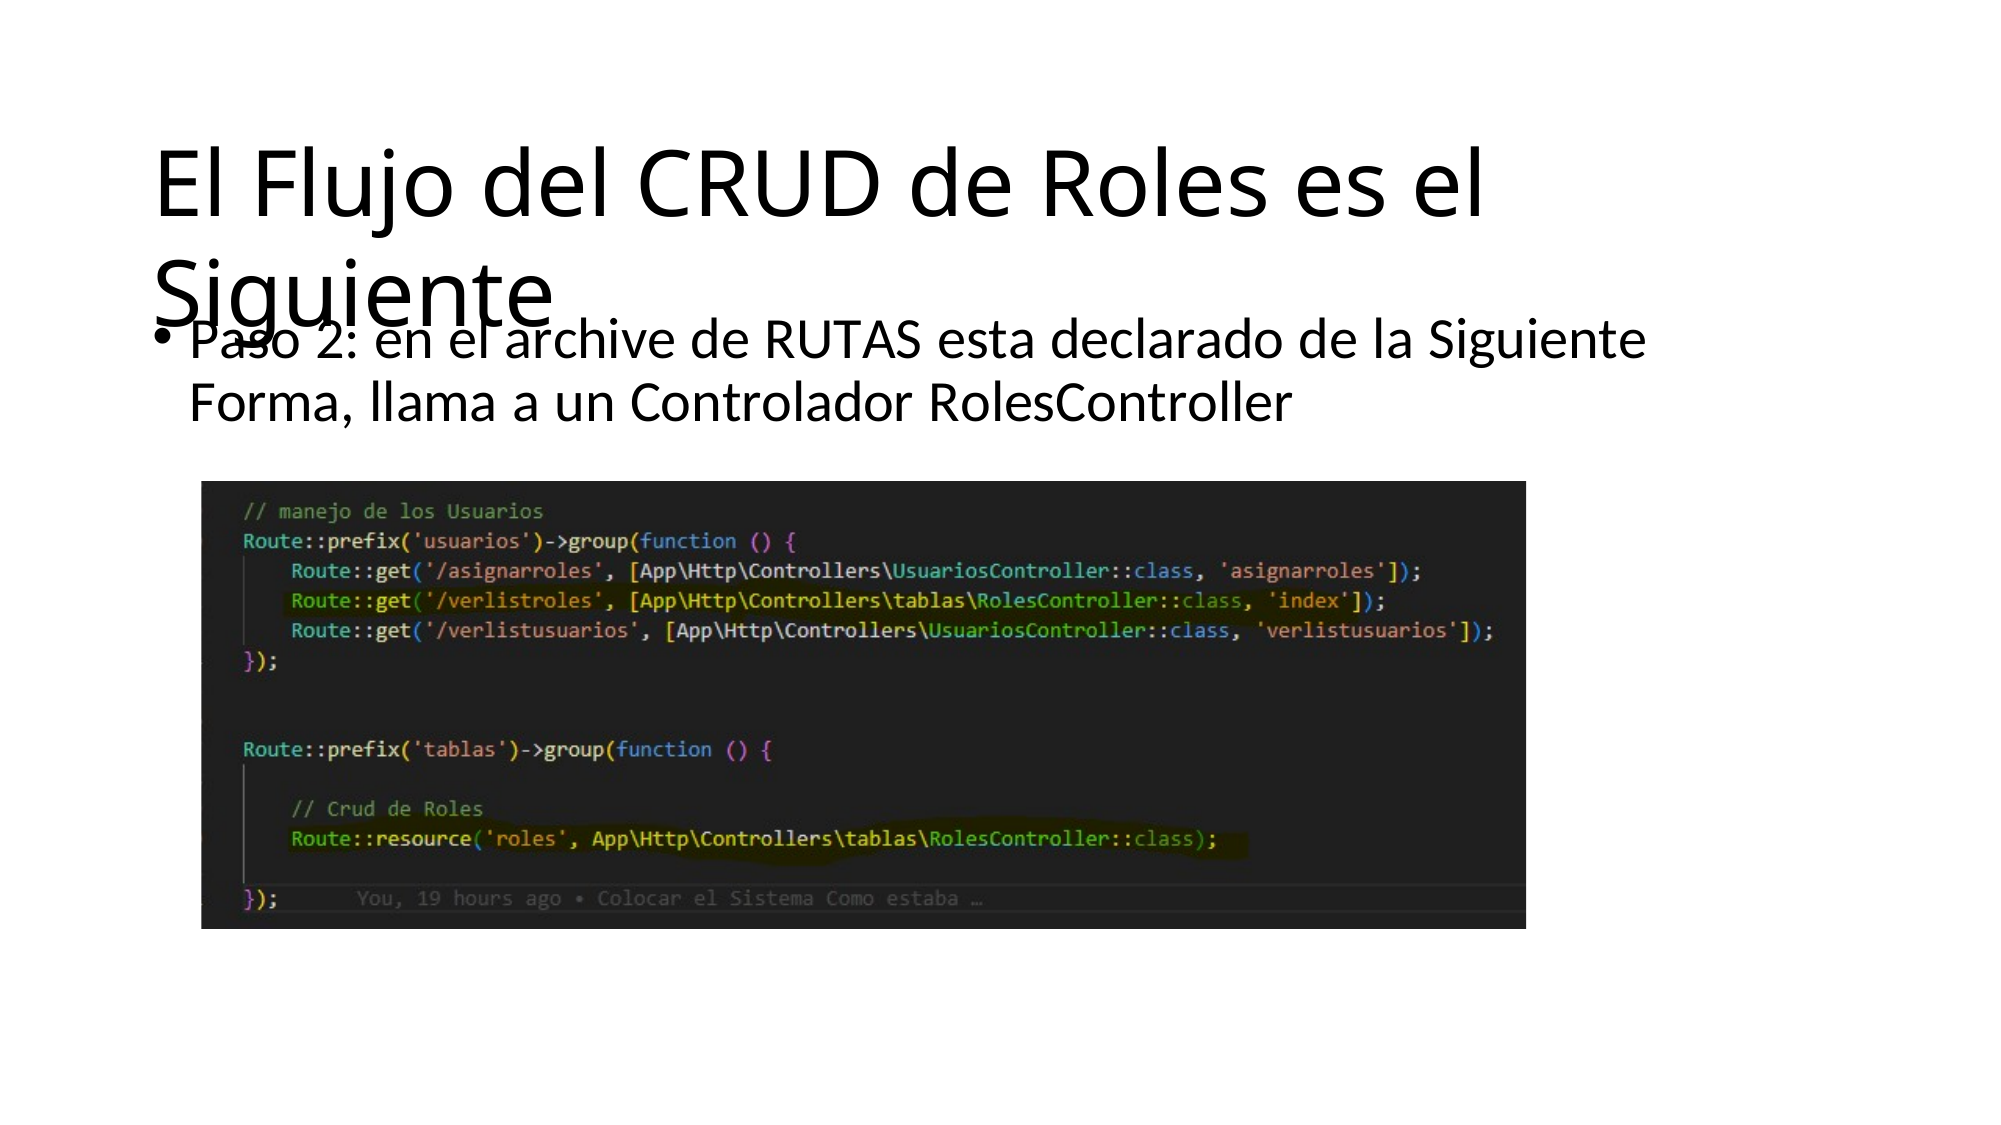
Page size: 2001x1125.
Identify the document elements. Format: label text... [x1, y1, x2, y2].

text_box Paso 2: en el archive de RUTAS esta declarado de la Siguiente Forma, llama a un Controlador RolesController [150, 307, 1810, 433]
text_box [201, 481, 1527, 929]
text_box El Flujo del CRUD de Roles es el Siguiente [150, 124, 1666, 307]
